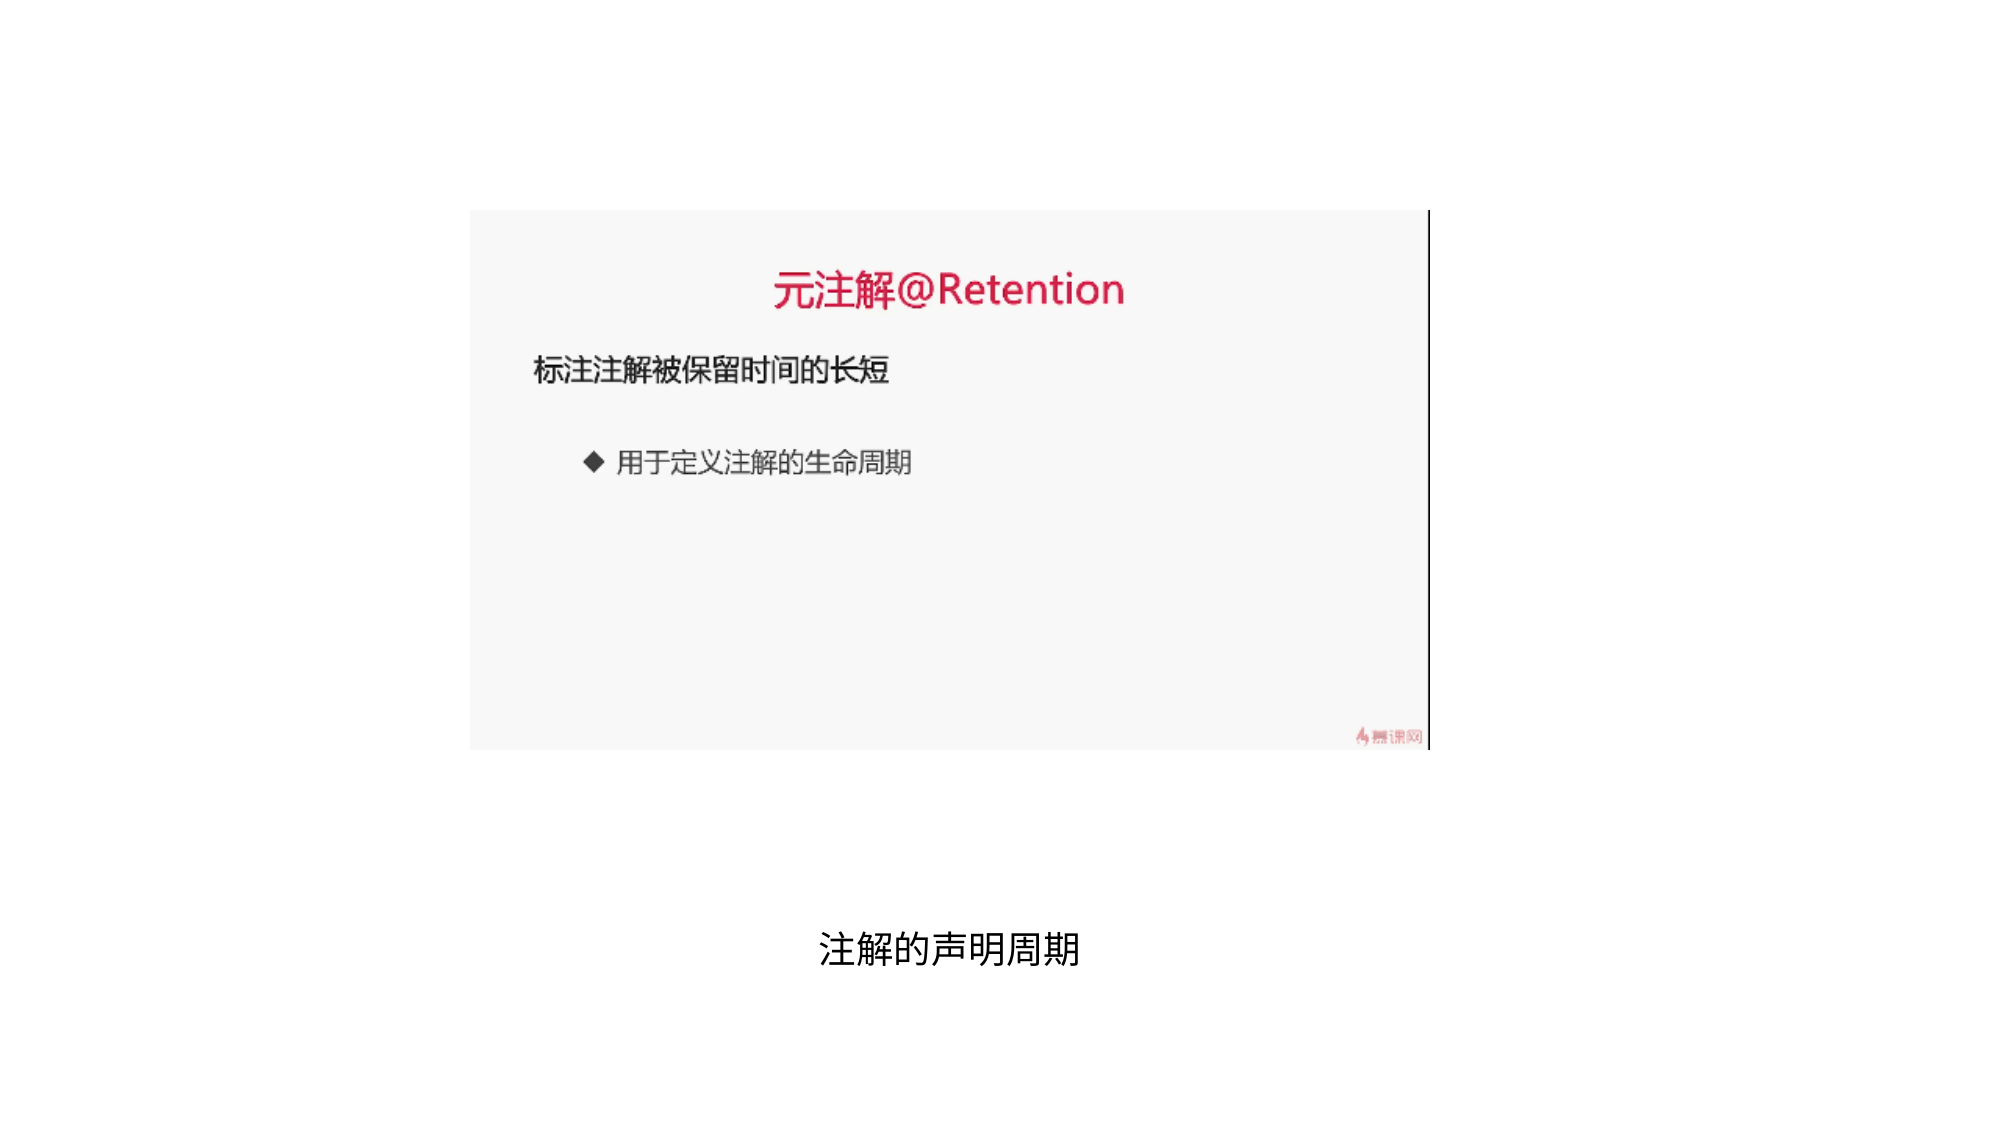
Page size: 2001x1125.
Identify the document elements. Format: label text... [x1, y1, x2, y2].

picture [470, 210, 1430, 750]
text_box 注解的声明周期 [804, 918, 1097, 979]
